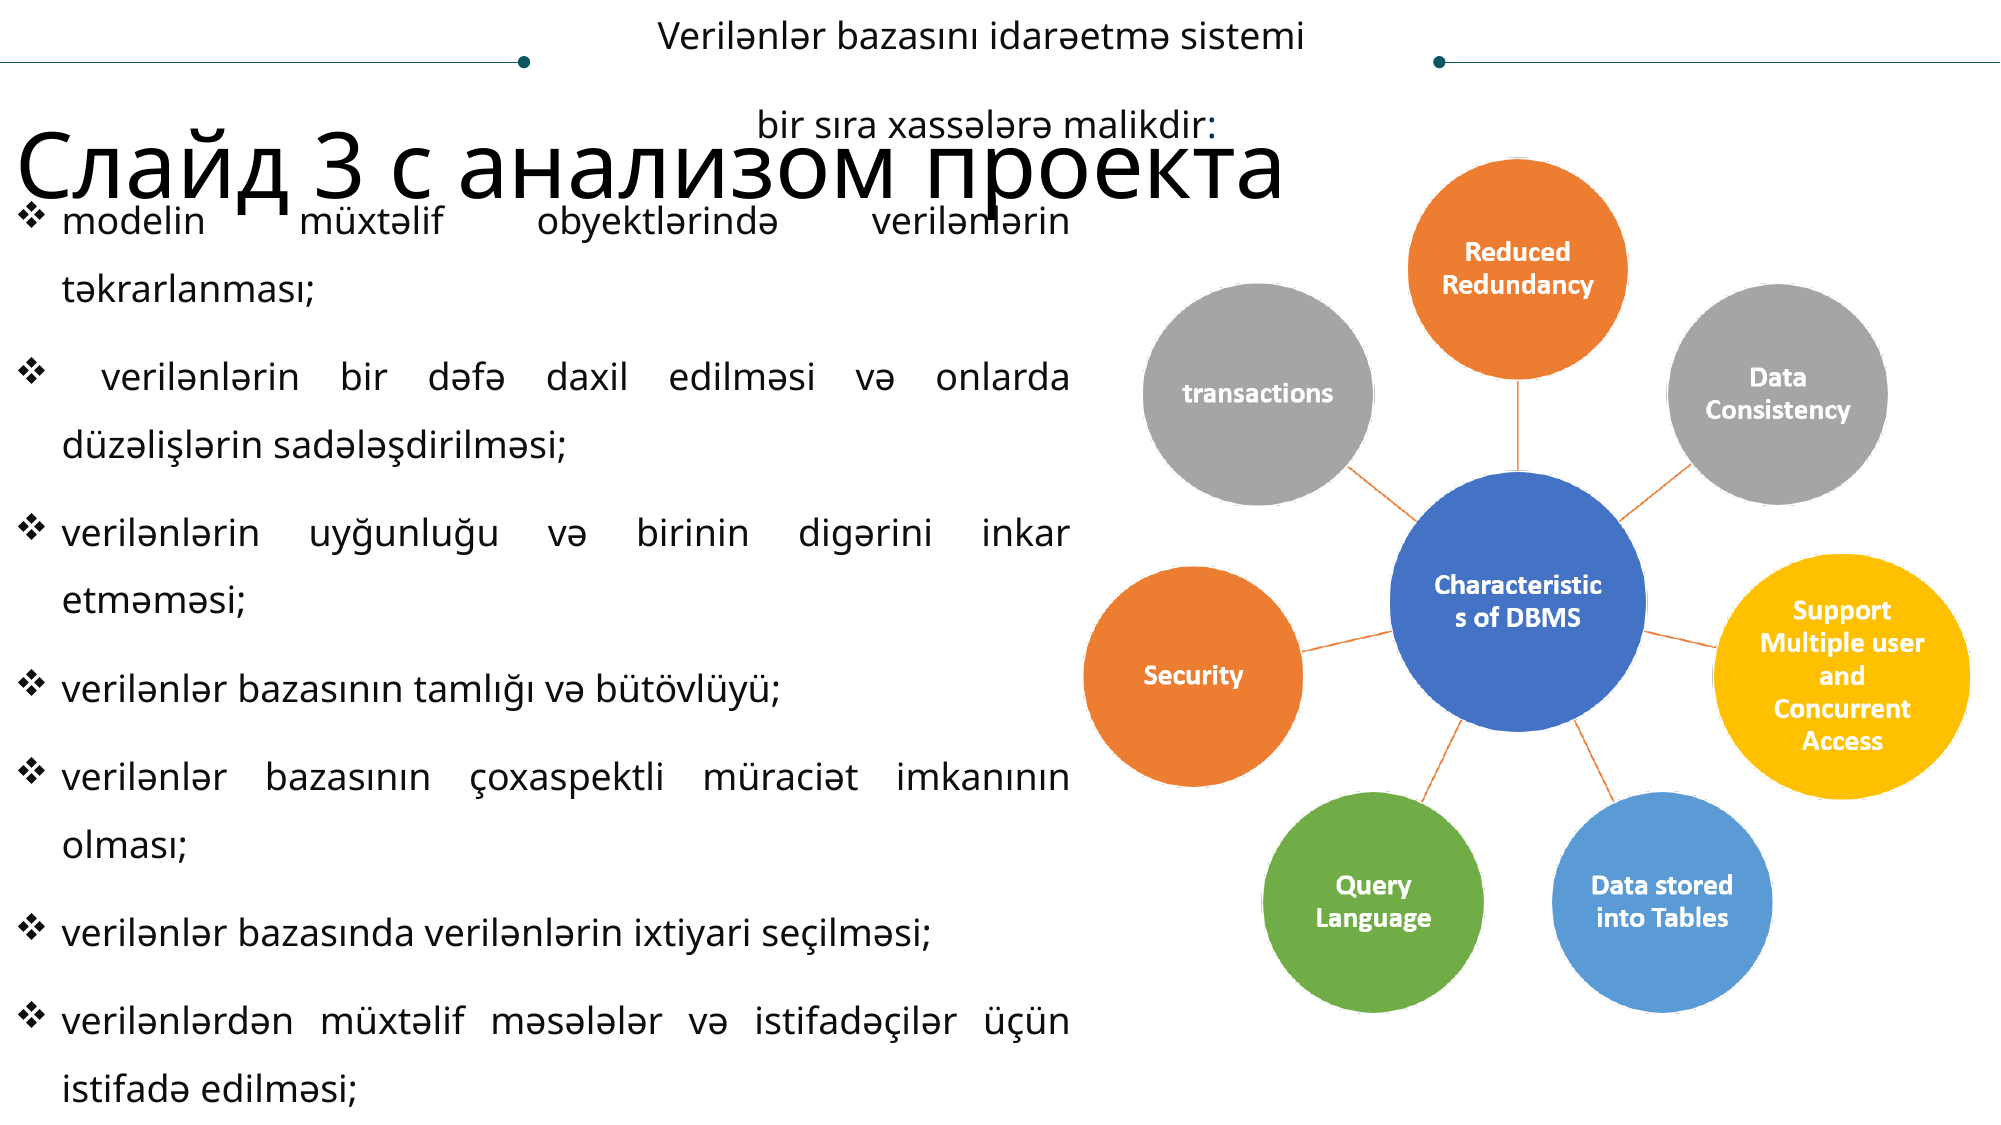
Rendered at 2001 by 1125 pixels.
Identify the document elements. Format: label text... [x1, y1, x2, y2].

picture [1011, 154, 2000, 1017]
title Слайд 3 с анализом проекта [0, 59, 1725, 167]
text_box Verilənlər bazasını idarəetmə sistemi bir sıra xassələrə malikdir: [642, 0, 1321, 153]
text_box modelin müxtəlif obyektlərində verilənlərin təkrarlanması; verilənlərin bir dəfə daxil edilməsi və onlarda düzəlişlərin sadələşdirilməsi; verilənlərin uyğunluğu və birinin digərini inkar etməməsi; verilənlər bazasının tamlığı və bütövlüyü; verilənlər bazasının çoxaspektli müraciət imkanının olması; verilənlər bazasında verilənlərin ixtiyari seçilməsi; verilənlərdən müxtəlif məsələlər və istifadəçilər üçün istifadə edilməsi; qəza şəraitində, qurğuların və proqramların nasazlıqları yarandıqda və ya istifadəçilər səhv etdikdə belə verilənlərin mühafizəsi və bərpasının mümkünlüyü və s . [0, 167, 1087, 1125]
